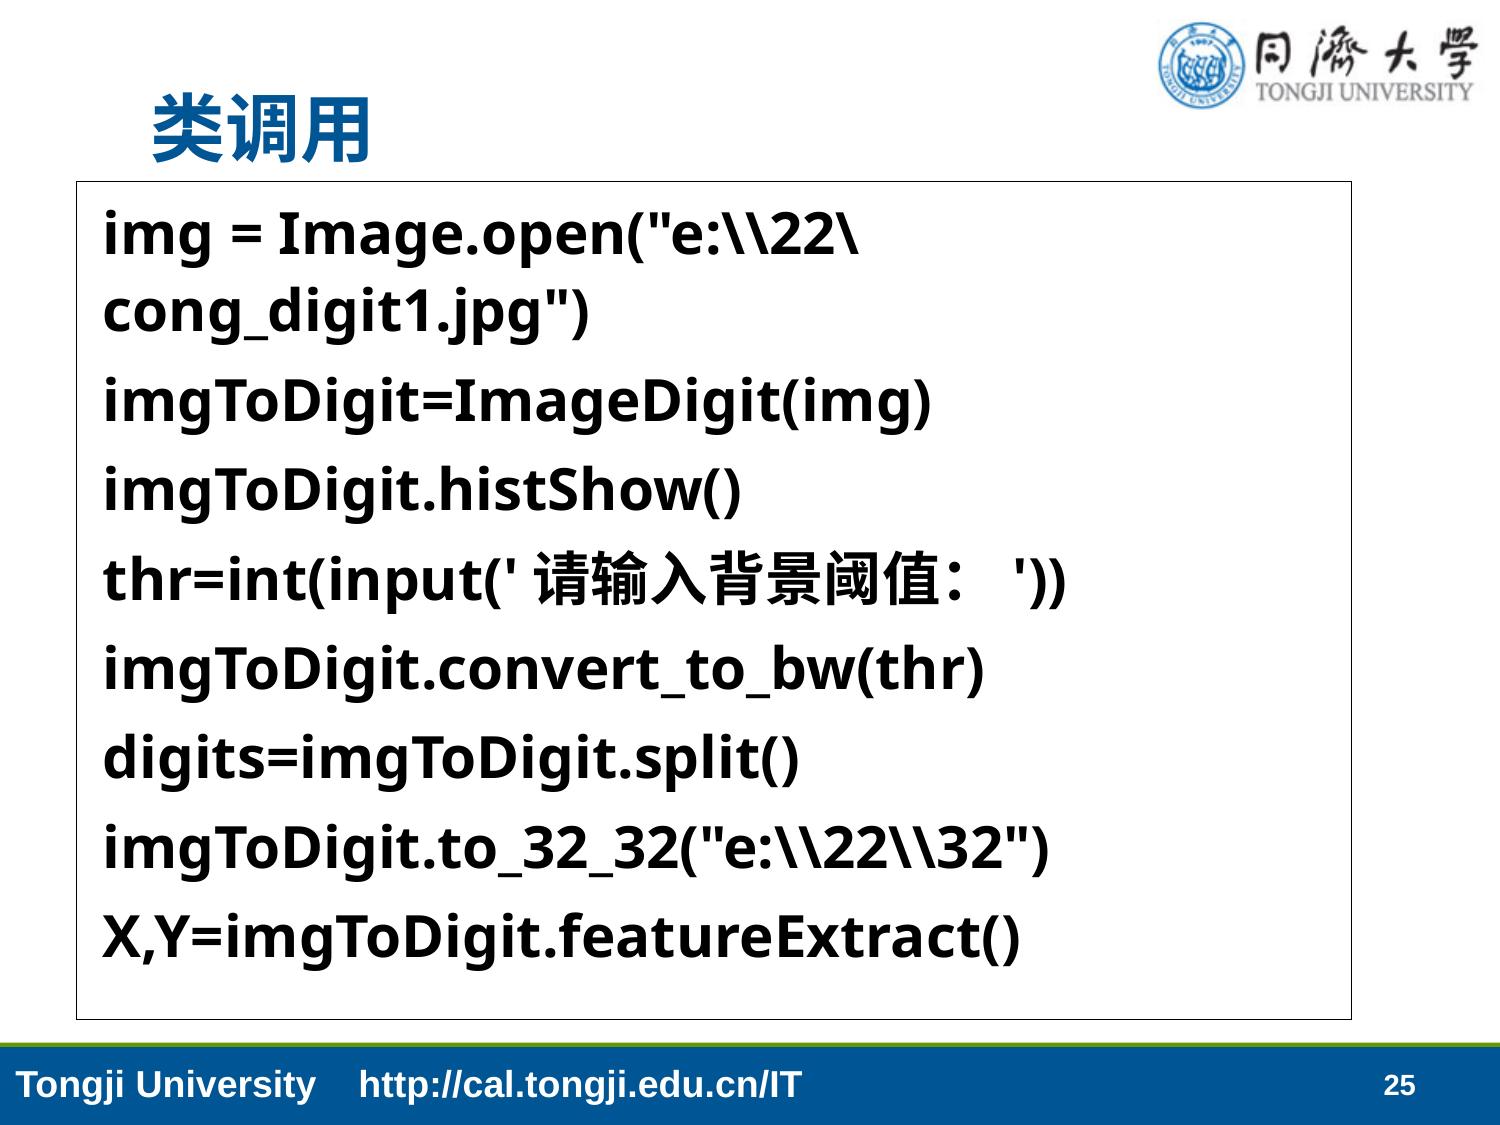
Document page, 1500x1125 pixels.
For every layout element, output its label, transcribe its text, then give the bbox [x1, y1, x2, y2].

title 类调用 [135, 30, 1411, 181]
picture [1145, 19, 1495, 113]
list img = Image.open("e:\\22\cong_digit1.jpg") imgToDigit=ImageDigit(img) imgToDigit.histShow() thr=int(input('请输入背景阈值：')) imgToDigit.convert_to_bw(thr) digits=imgToDigit.split() imgToDigit.to_32_32("e:\\22\\32") X,Y=imgToDigit.featureExtract() [76, 181, 1352, 1020]
